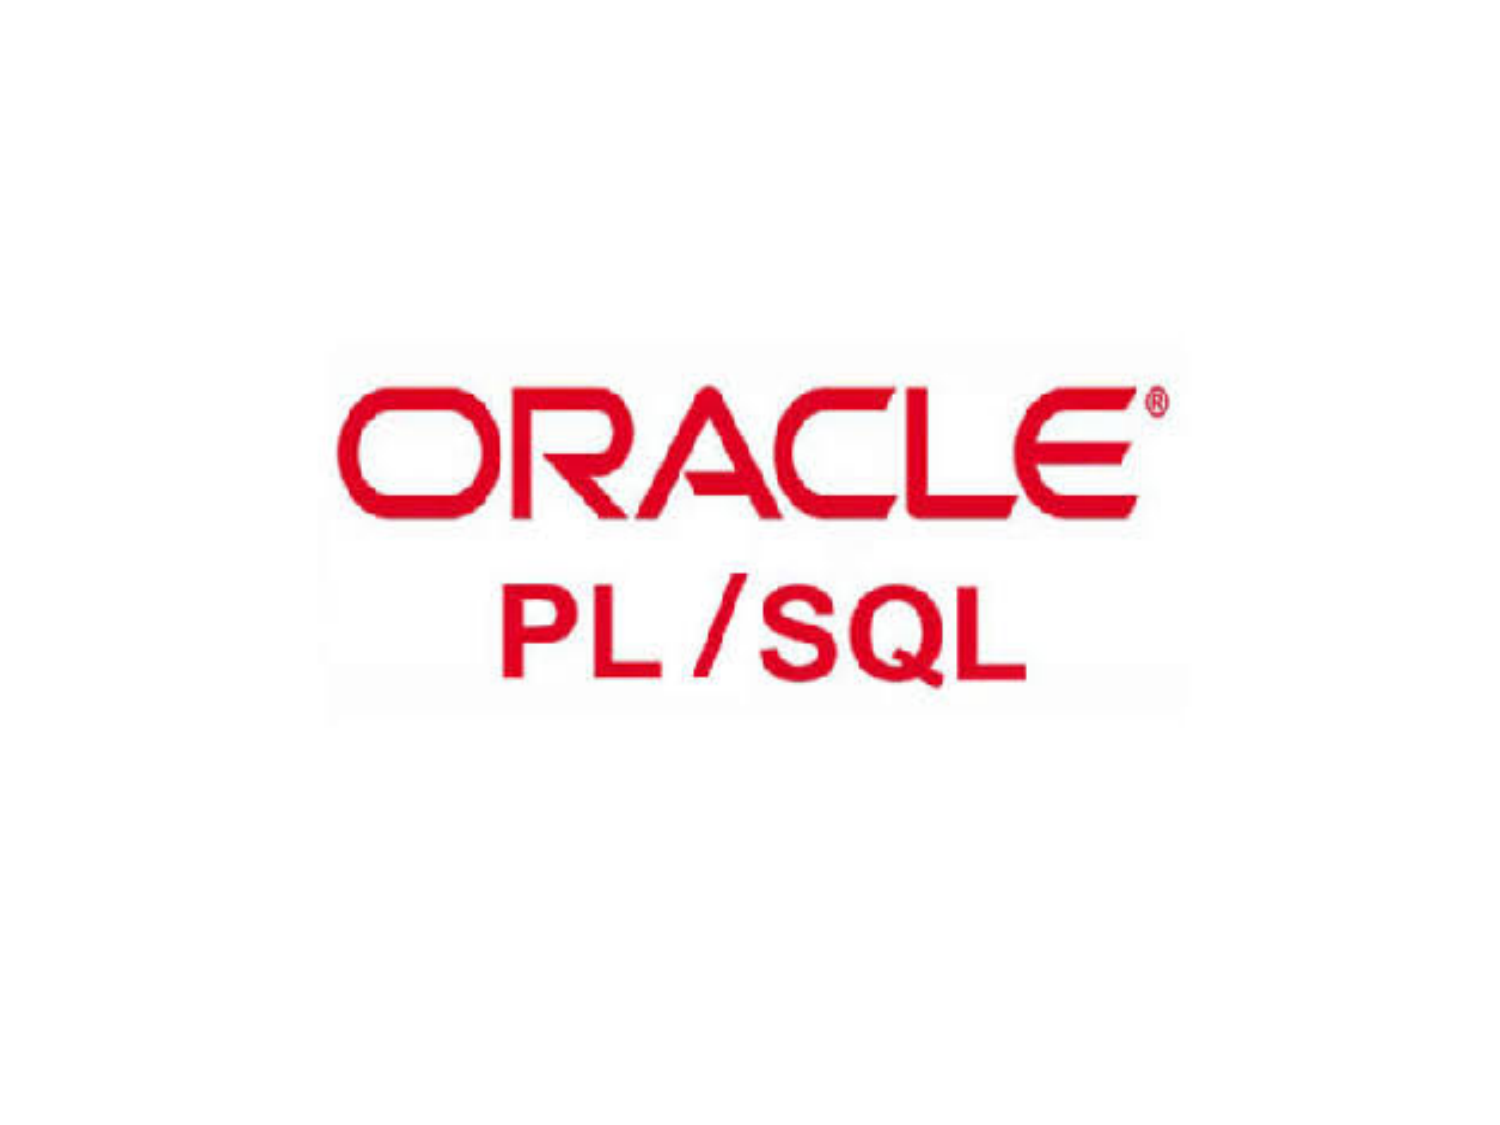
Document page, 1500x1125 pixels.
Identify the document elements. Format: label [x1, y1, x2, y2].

picture [51, 42, 1467, 1106]
